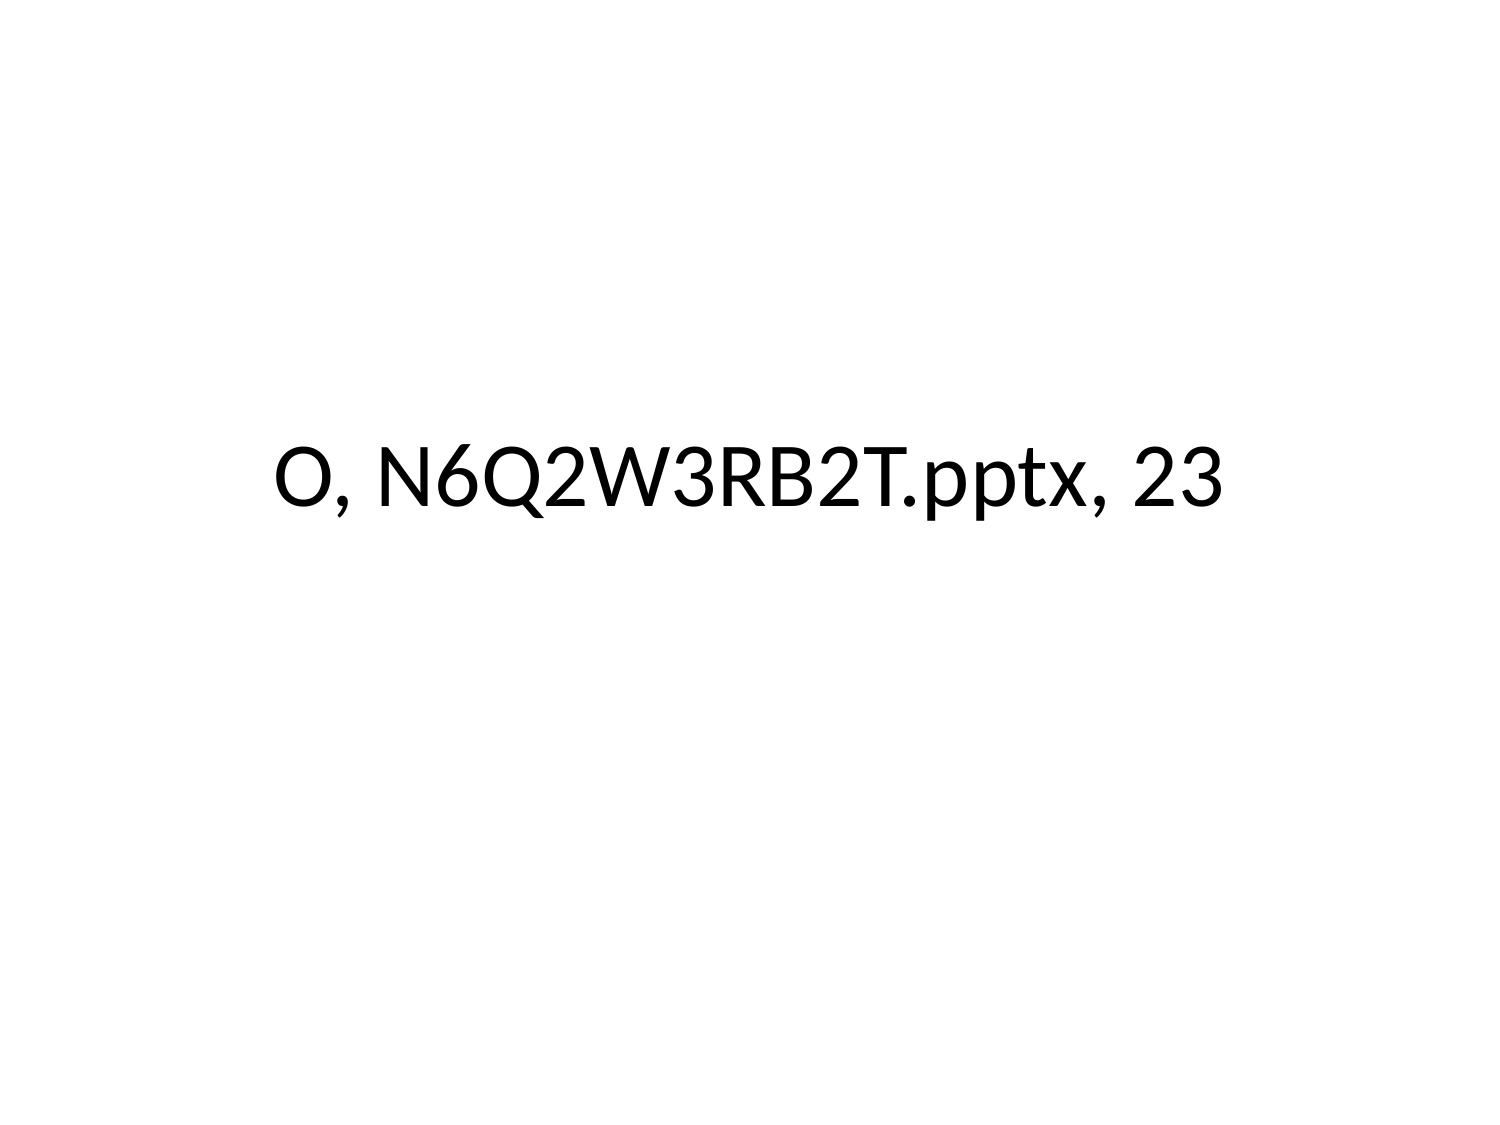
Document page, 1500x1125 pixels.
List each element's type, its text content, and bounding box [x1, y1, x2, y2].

title O, N6Q2W3RB2T.pptx, 23 [112, 349, 1388, 591]
